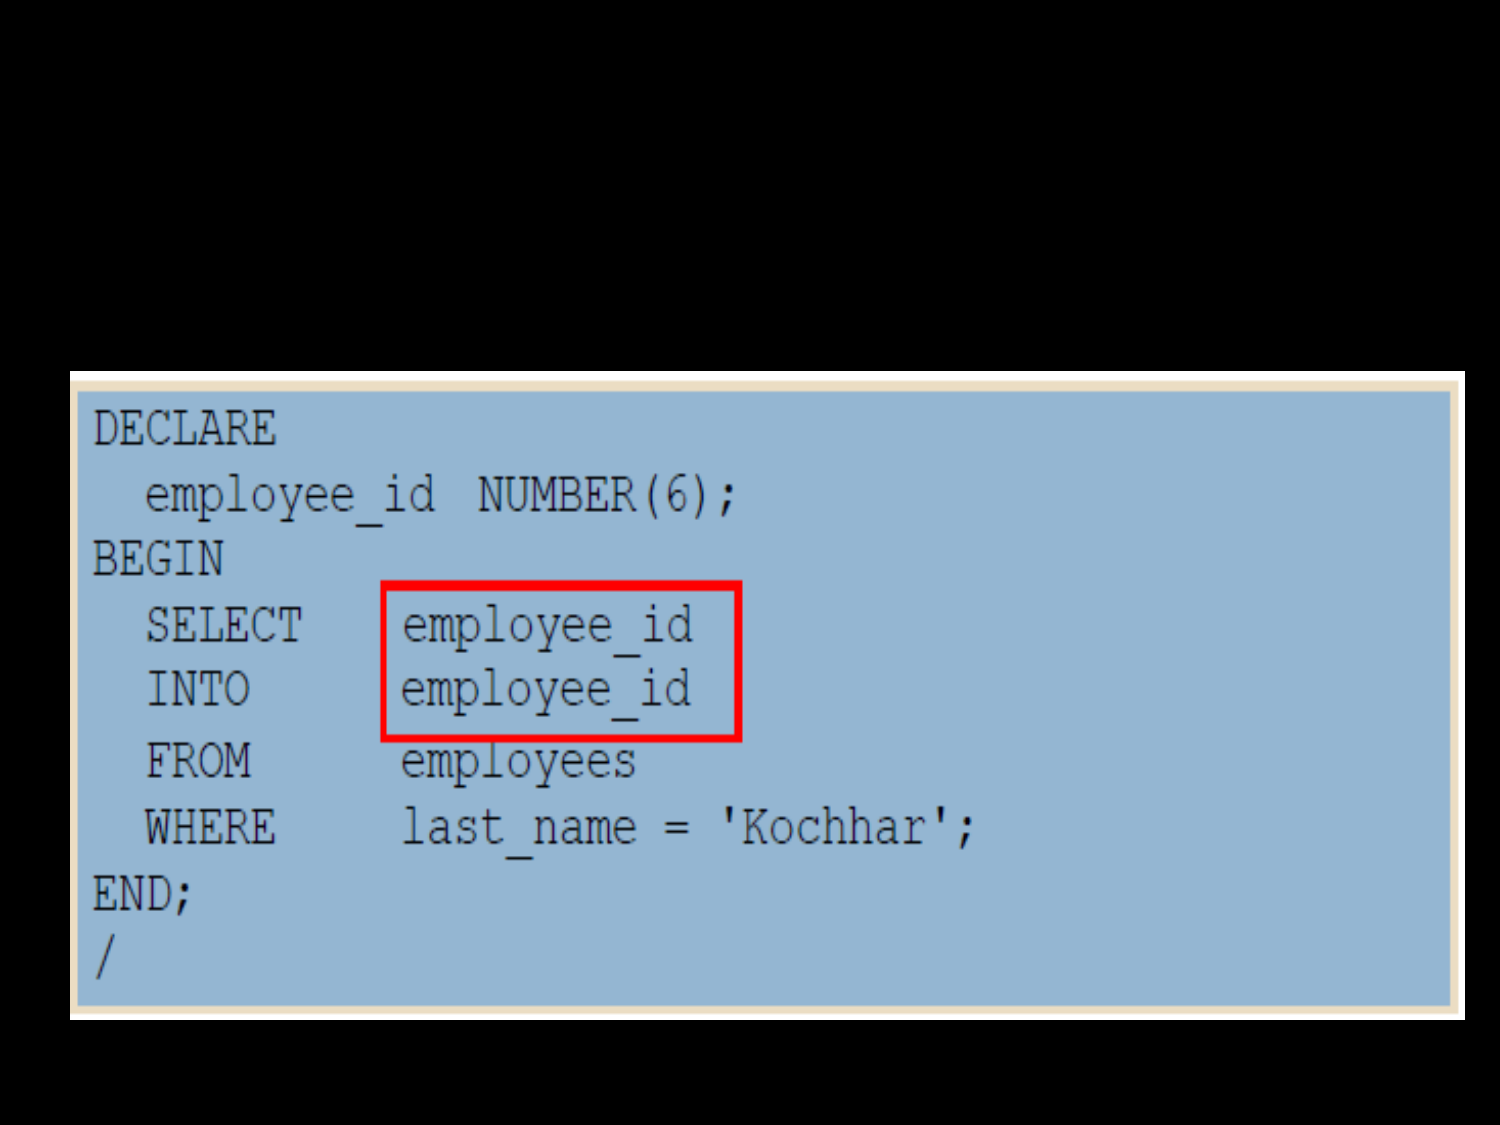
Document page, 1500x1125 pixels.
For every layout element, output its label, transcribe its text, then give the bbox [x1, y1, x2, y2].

list Hindari kesamaan nama variable dengan nama kolom [58, 199, 1454, 875]
picture [70, 371, 1466, 1020]
